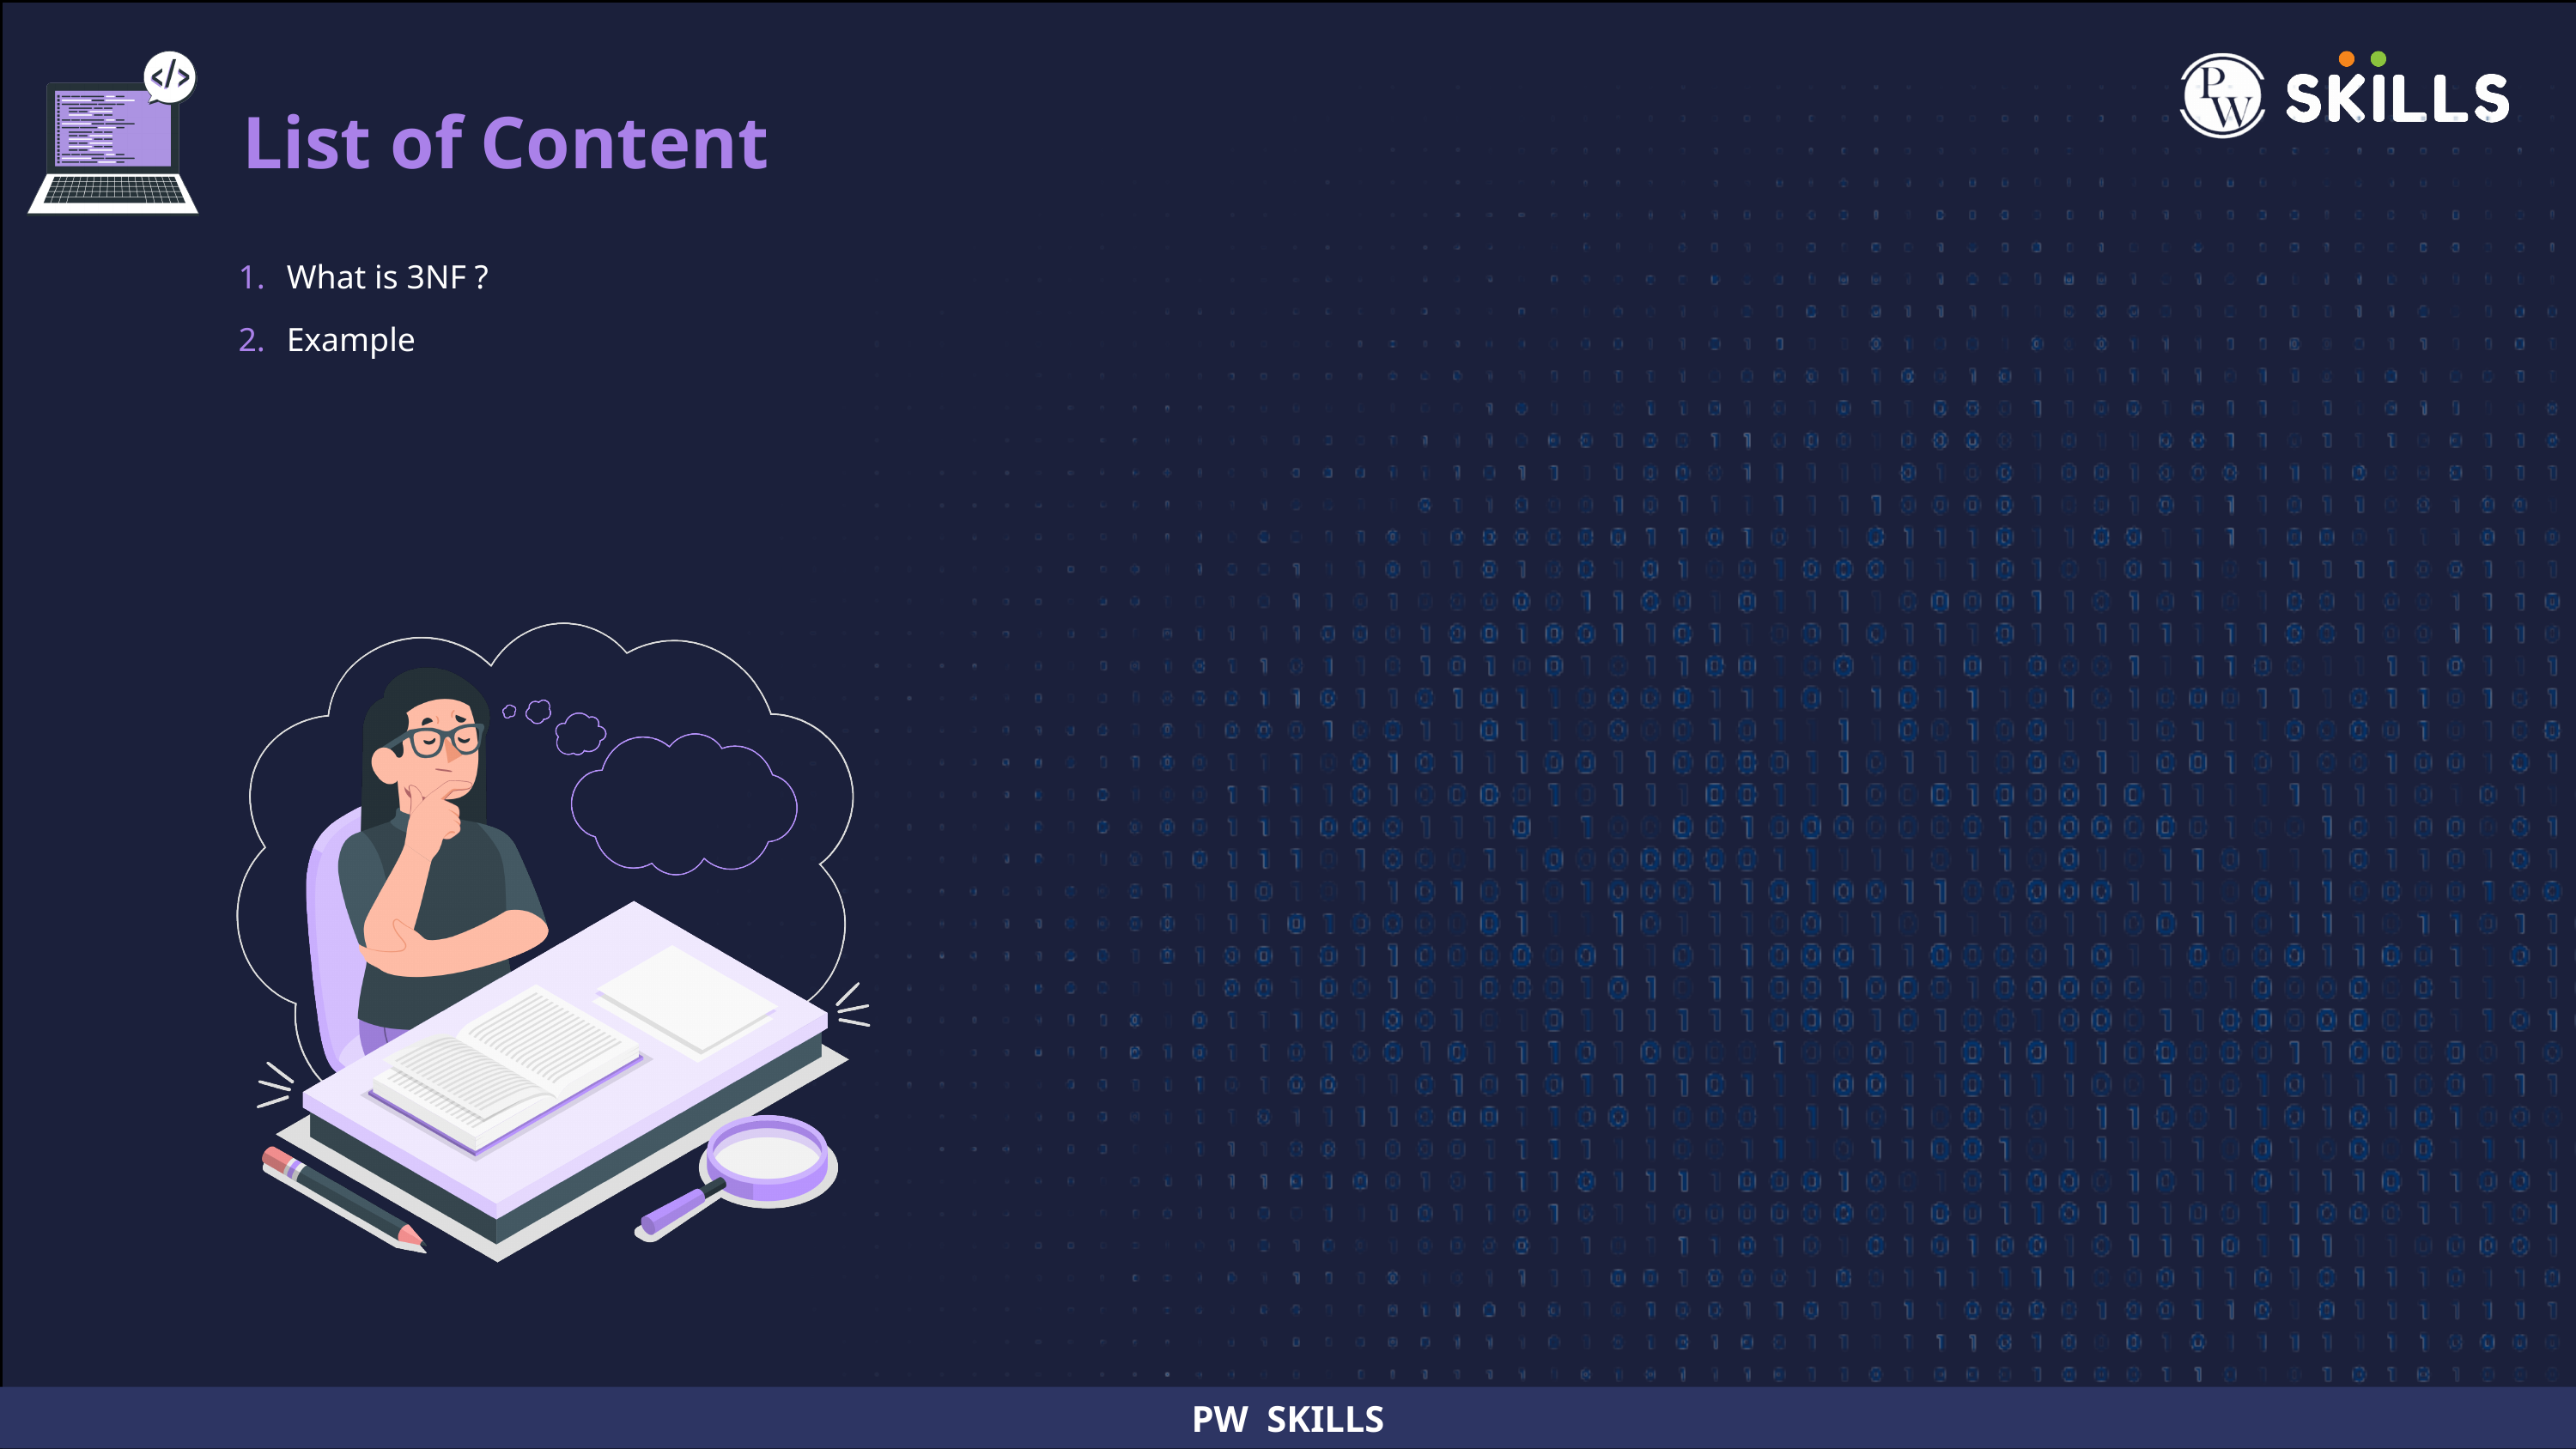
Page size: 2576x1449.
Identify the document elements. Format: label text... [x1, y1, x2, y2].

text_box List of Content [242, 97, 2192, 184]
text_box What is 3NF ? Example [209, 238, 1734, 371]
picture [209, 0, 2576, 1385]
picture [27, 51, 199, 217]
